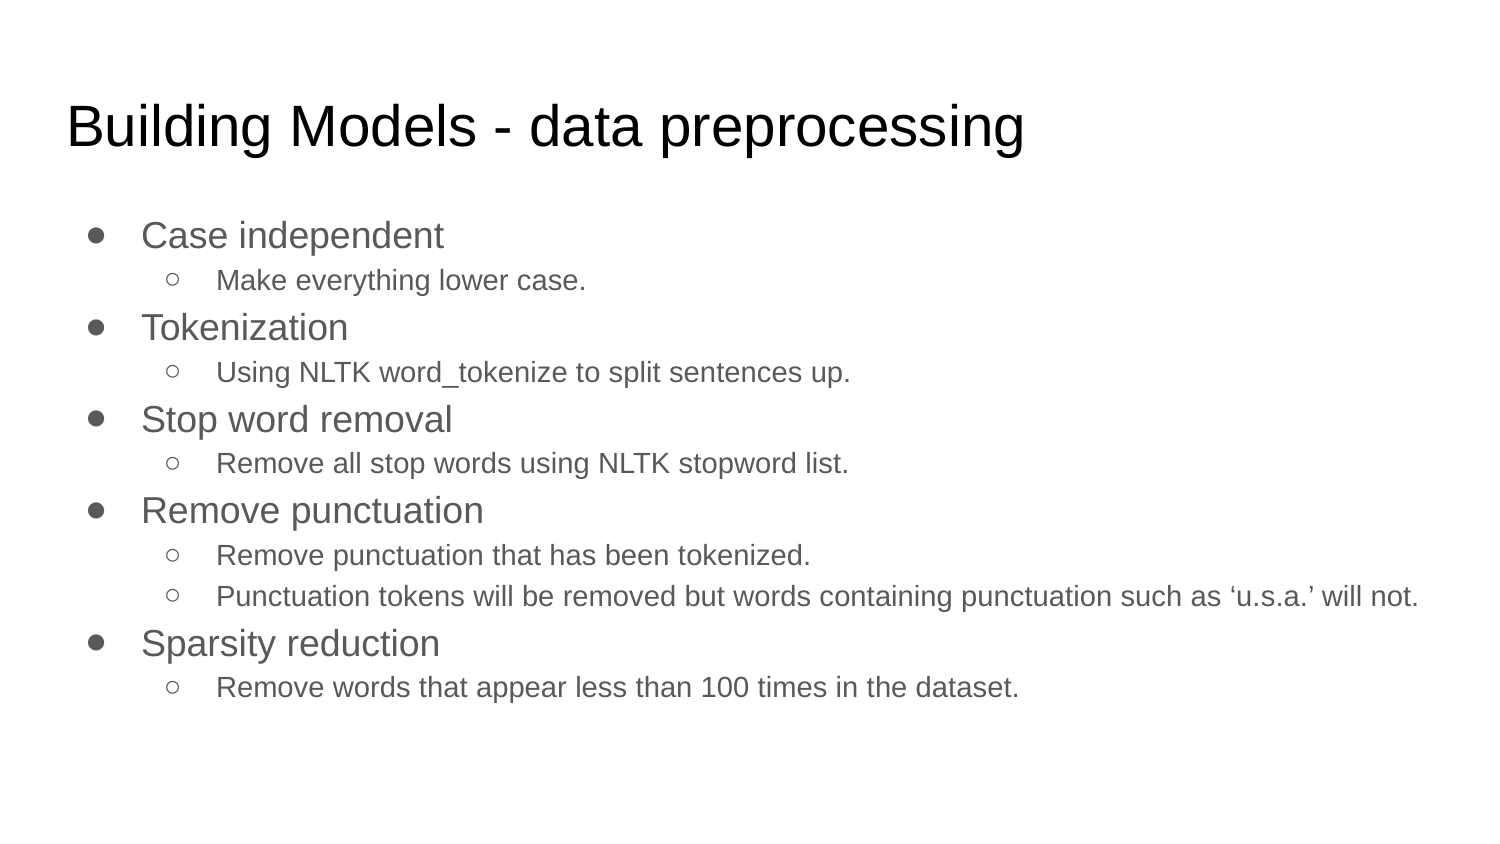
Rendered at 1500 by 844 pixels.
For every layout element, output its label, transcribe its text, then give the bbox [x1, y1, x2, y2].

title Building Models - data preprocessing [51, 72, 1449, 167]
list Case independent Make everything lower case. Tokenization Using NLTK word_tokenize to split sentences up. Stop word removal Remove all stop words using NLTK stopword list. Remove punctuation Remove punctuation that has been tokenized. Punctuation tokens will be removed but words containing punctuation such as ‘u.s.a.’ will not. Sparsity reduction Remove words that appear less than 100 times in the dataset. [51, 189, 1449, 750]
